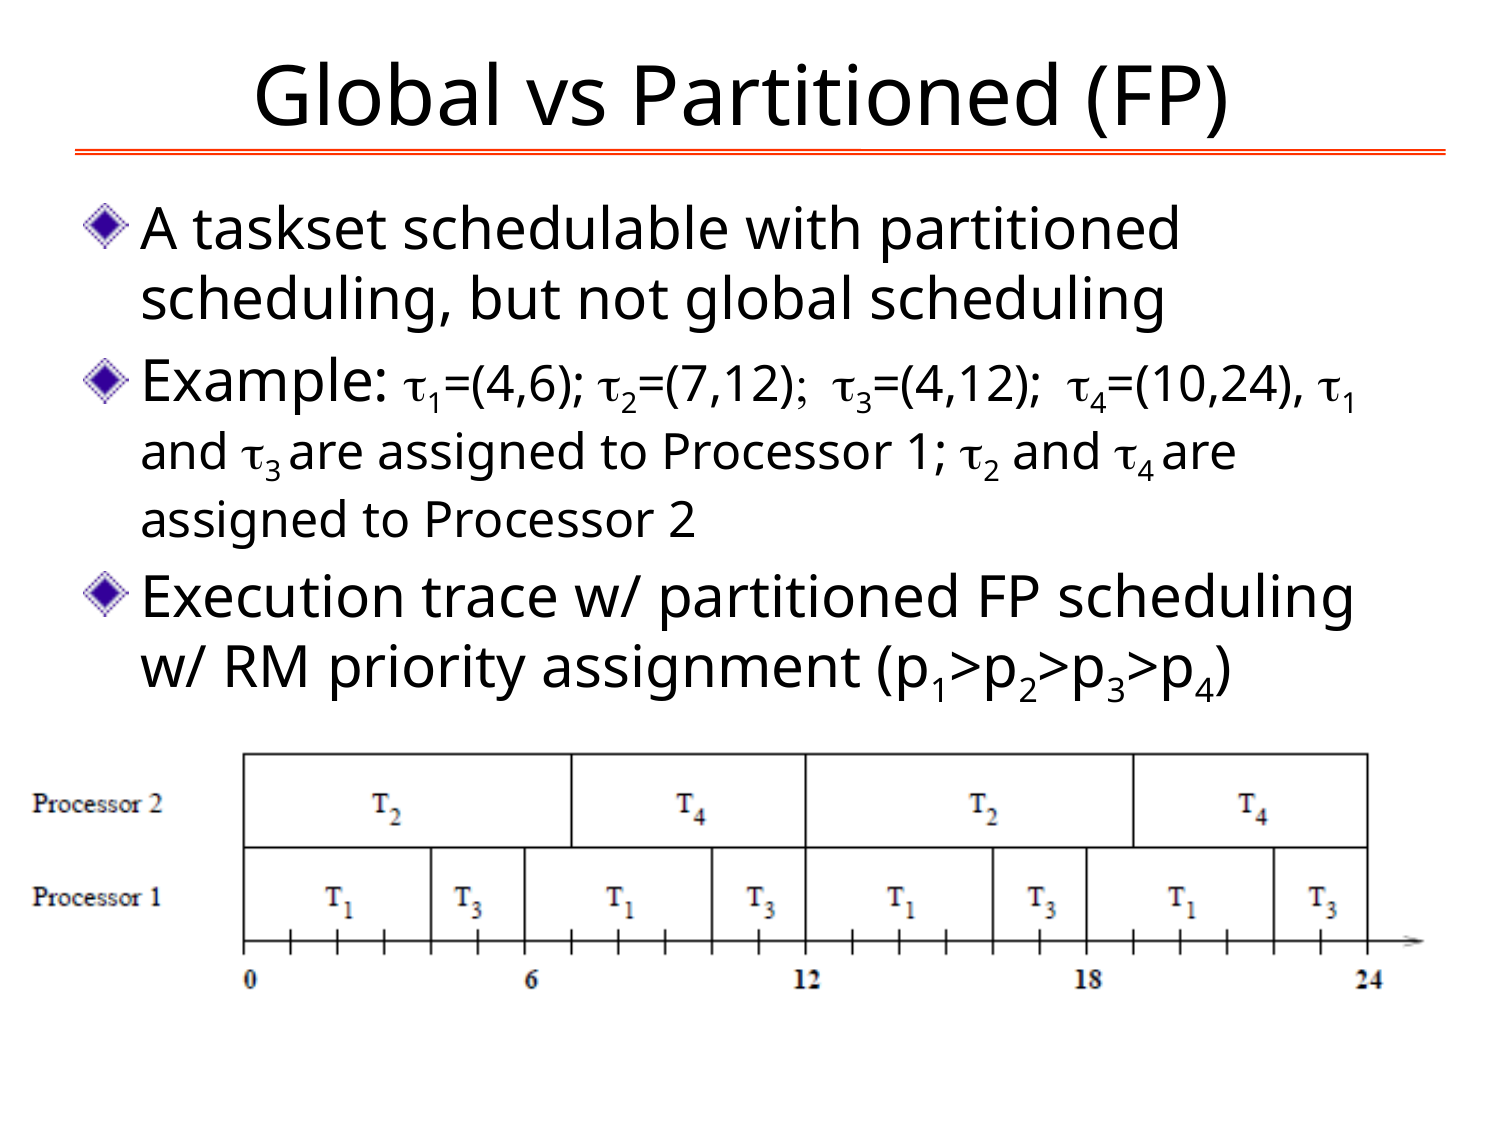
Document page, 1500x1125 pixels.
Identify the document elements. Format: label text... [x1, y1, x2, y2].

list A taskset schedulable with partitioned scheduling, but not global scheduling Example: t1=(4,6); t2=(7,12); t3=(4,12); t4=(10,24), t1 and t3 are assigned to Processor 1; t2 and t4 are assigned to Processor 2 Execution trace w/ partitioned FP scheduling w/ RM priority assignment (p1>p2>p3>p4) [68, 183, 1404, 742]
picture [83, 358, 129, 404]
picture [83, 571, 129, 617]
title Global vs Partitioned (FP) [37, 24, 1446, 151]
picture [24, 743, 1431, 1000]
picture [83, 203, 129, 249]
